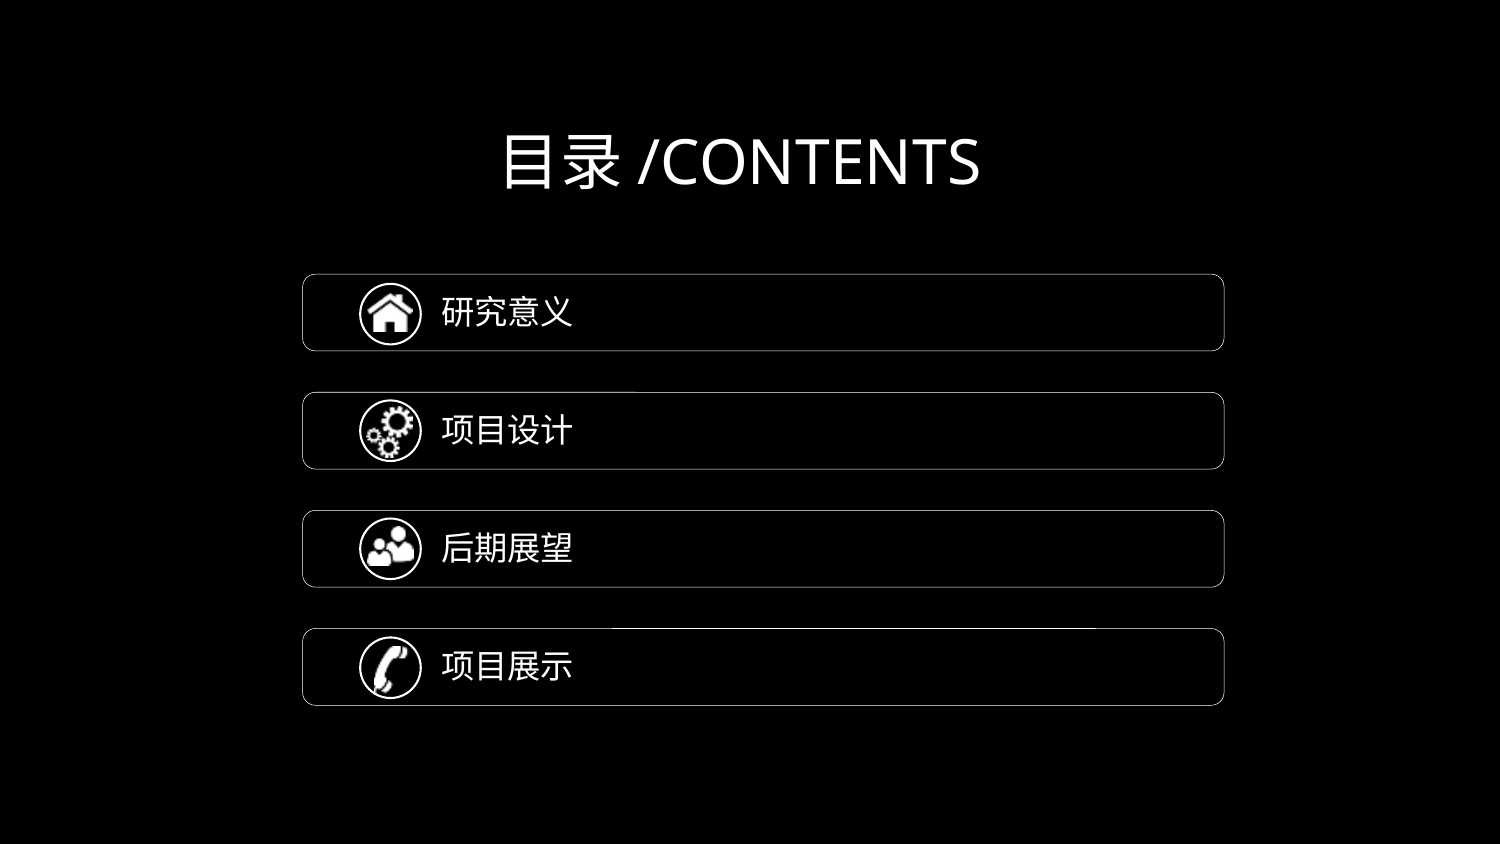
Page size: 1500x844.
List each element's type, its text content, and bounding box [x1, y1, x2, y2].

text_box [300, 390, 1227, 472]
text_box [359, 400, 421, 462]
text_box 项目设计 [426, 401, 590, 457]
text_box [300, 271, 1227, 354]
text_box 项目展示 [426, 638, 590, 693]
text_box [359, 637, 421, 699]
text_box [359, 518, 421, 580]
text_box [300, 508, 1227, 590]
text_box 目录/CONTENTS [483, 114, 997, 205]
text_box 研究意义 [426, 283, 590, 339]
text_box [300, 626, 1227, 708]
text_box 后期展望 [426, 520, 590, 575]
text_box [359, 283, 421, 345]
